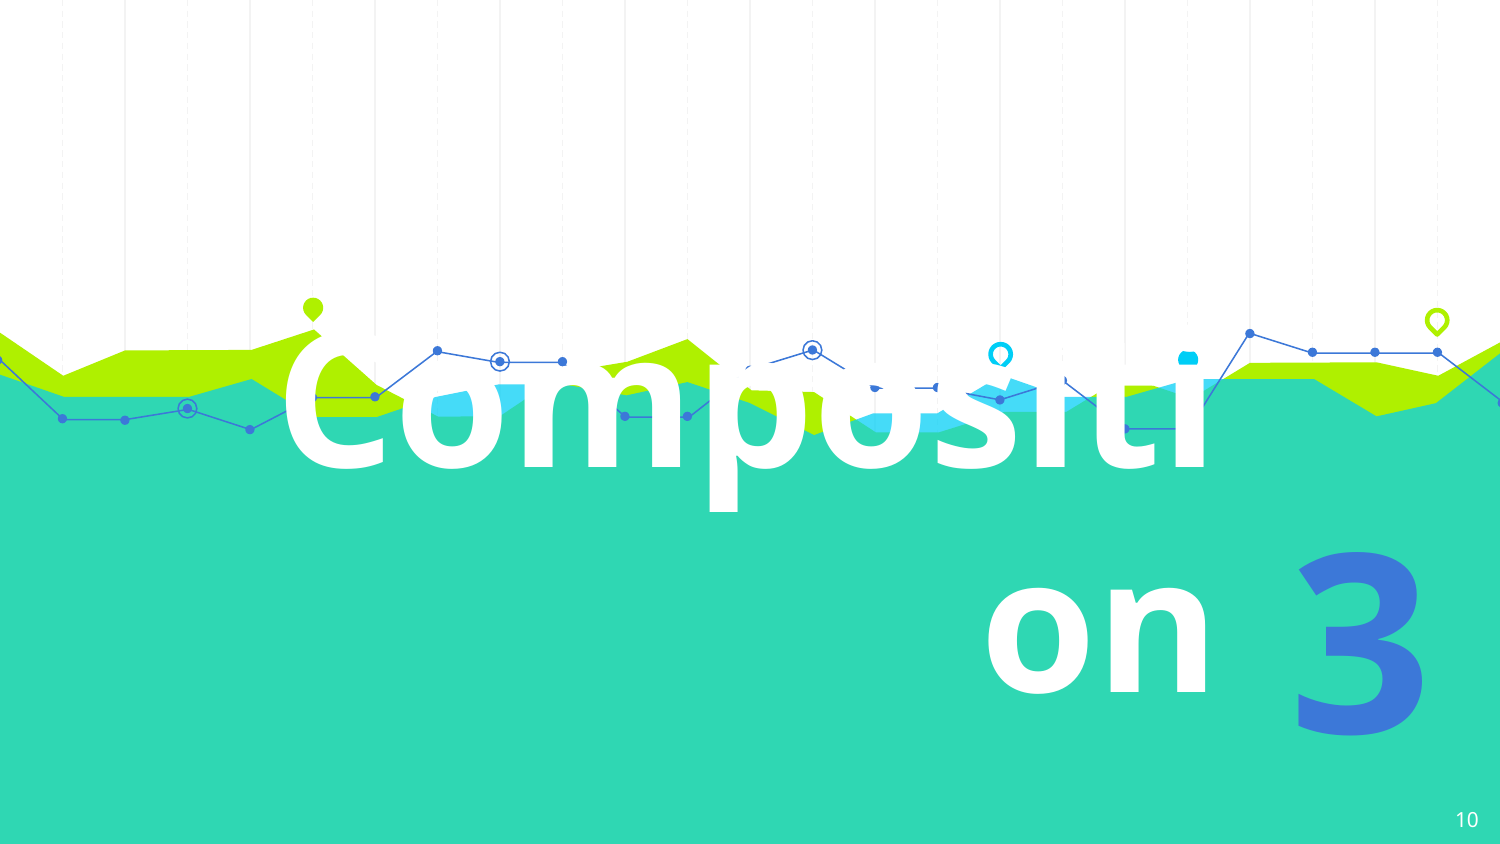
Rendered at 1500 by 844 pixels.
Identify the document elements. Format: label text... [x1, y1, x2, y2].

title Composition [181, 555, 1235, 746]
text_box 3 [1216, 600, 1500, 799]
slide_number 10 [1403, 791, 1494, 844]
